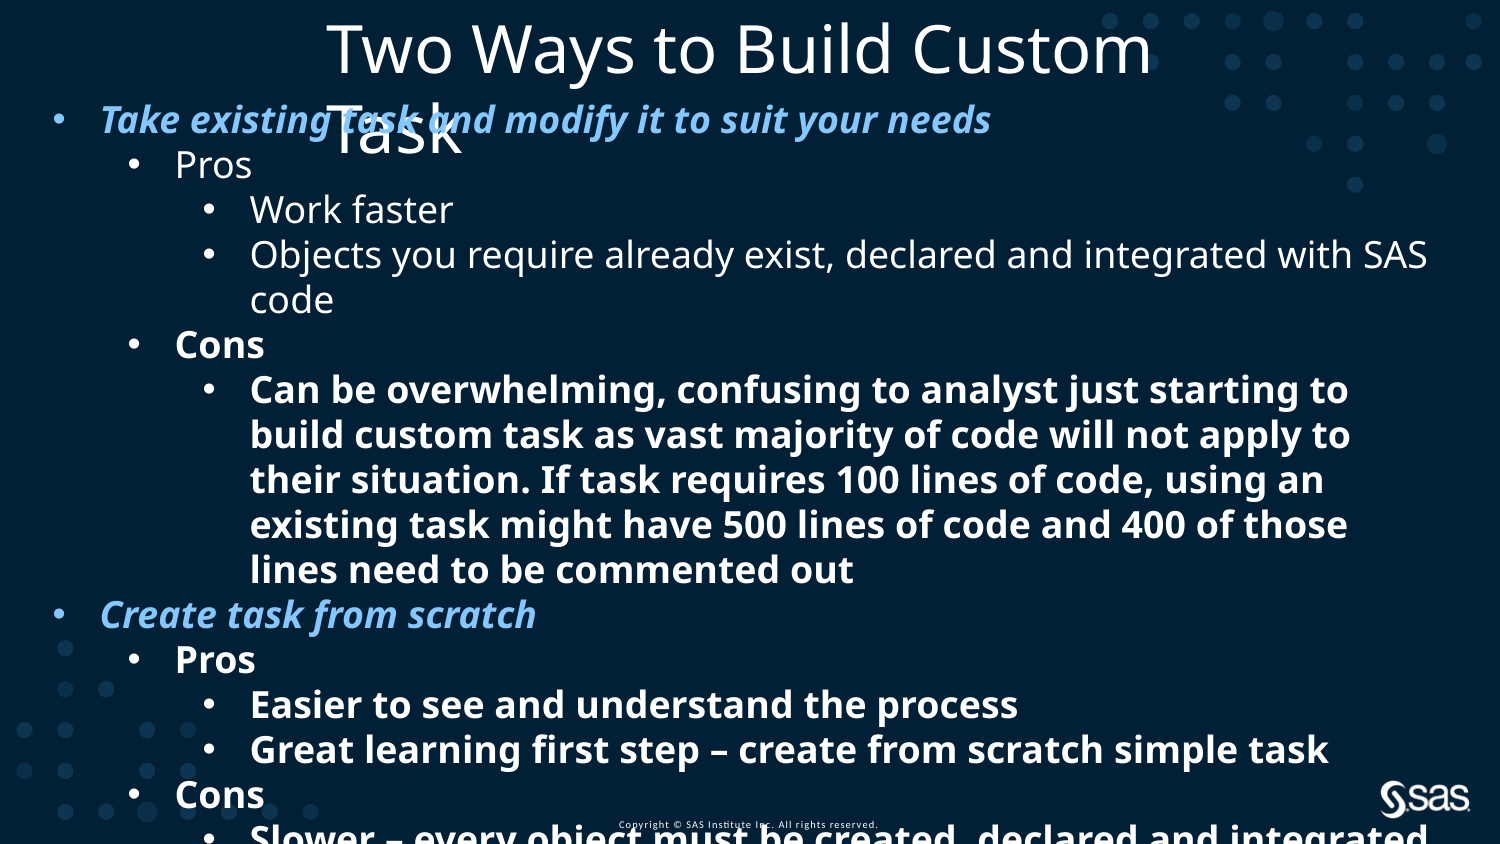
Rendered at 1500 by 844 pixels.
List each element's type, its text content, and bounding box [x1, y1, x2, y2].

picture [1462, 778, 1472, 821]
text_box Two Ways to Build Custom Task [311, 0, 1189, 88]
text_box Take existing task and modify it to suit your needs Pros Work faster Objects you require already exist, declared and integrated with SAS code Cons Can be overwhelming, confusing to analyst just starting to build custom task as vast majority of code will not apply to their situation. If task requires 100 lines of code, using an existing task might have 500 lines of code and 400 of those lines need to be commented out Create task from scratch Pros Easier to see and understand the process Great learning first step – create from scratch simple task Cons Slower – every object must be created, declared and integrated with SAS code If object not in the UI section, the object is not seen in the interface Not unusual to have 100 objects in Metadata, only use 5 objects in input screen Not using objects listed in Metadata in UI is harmless Code (Velocity Code) This is where you combine your SAS code with user input selections [37, 88, 1462, 844]
